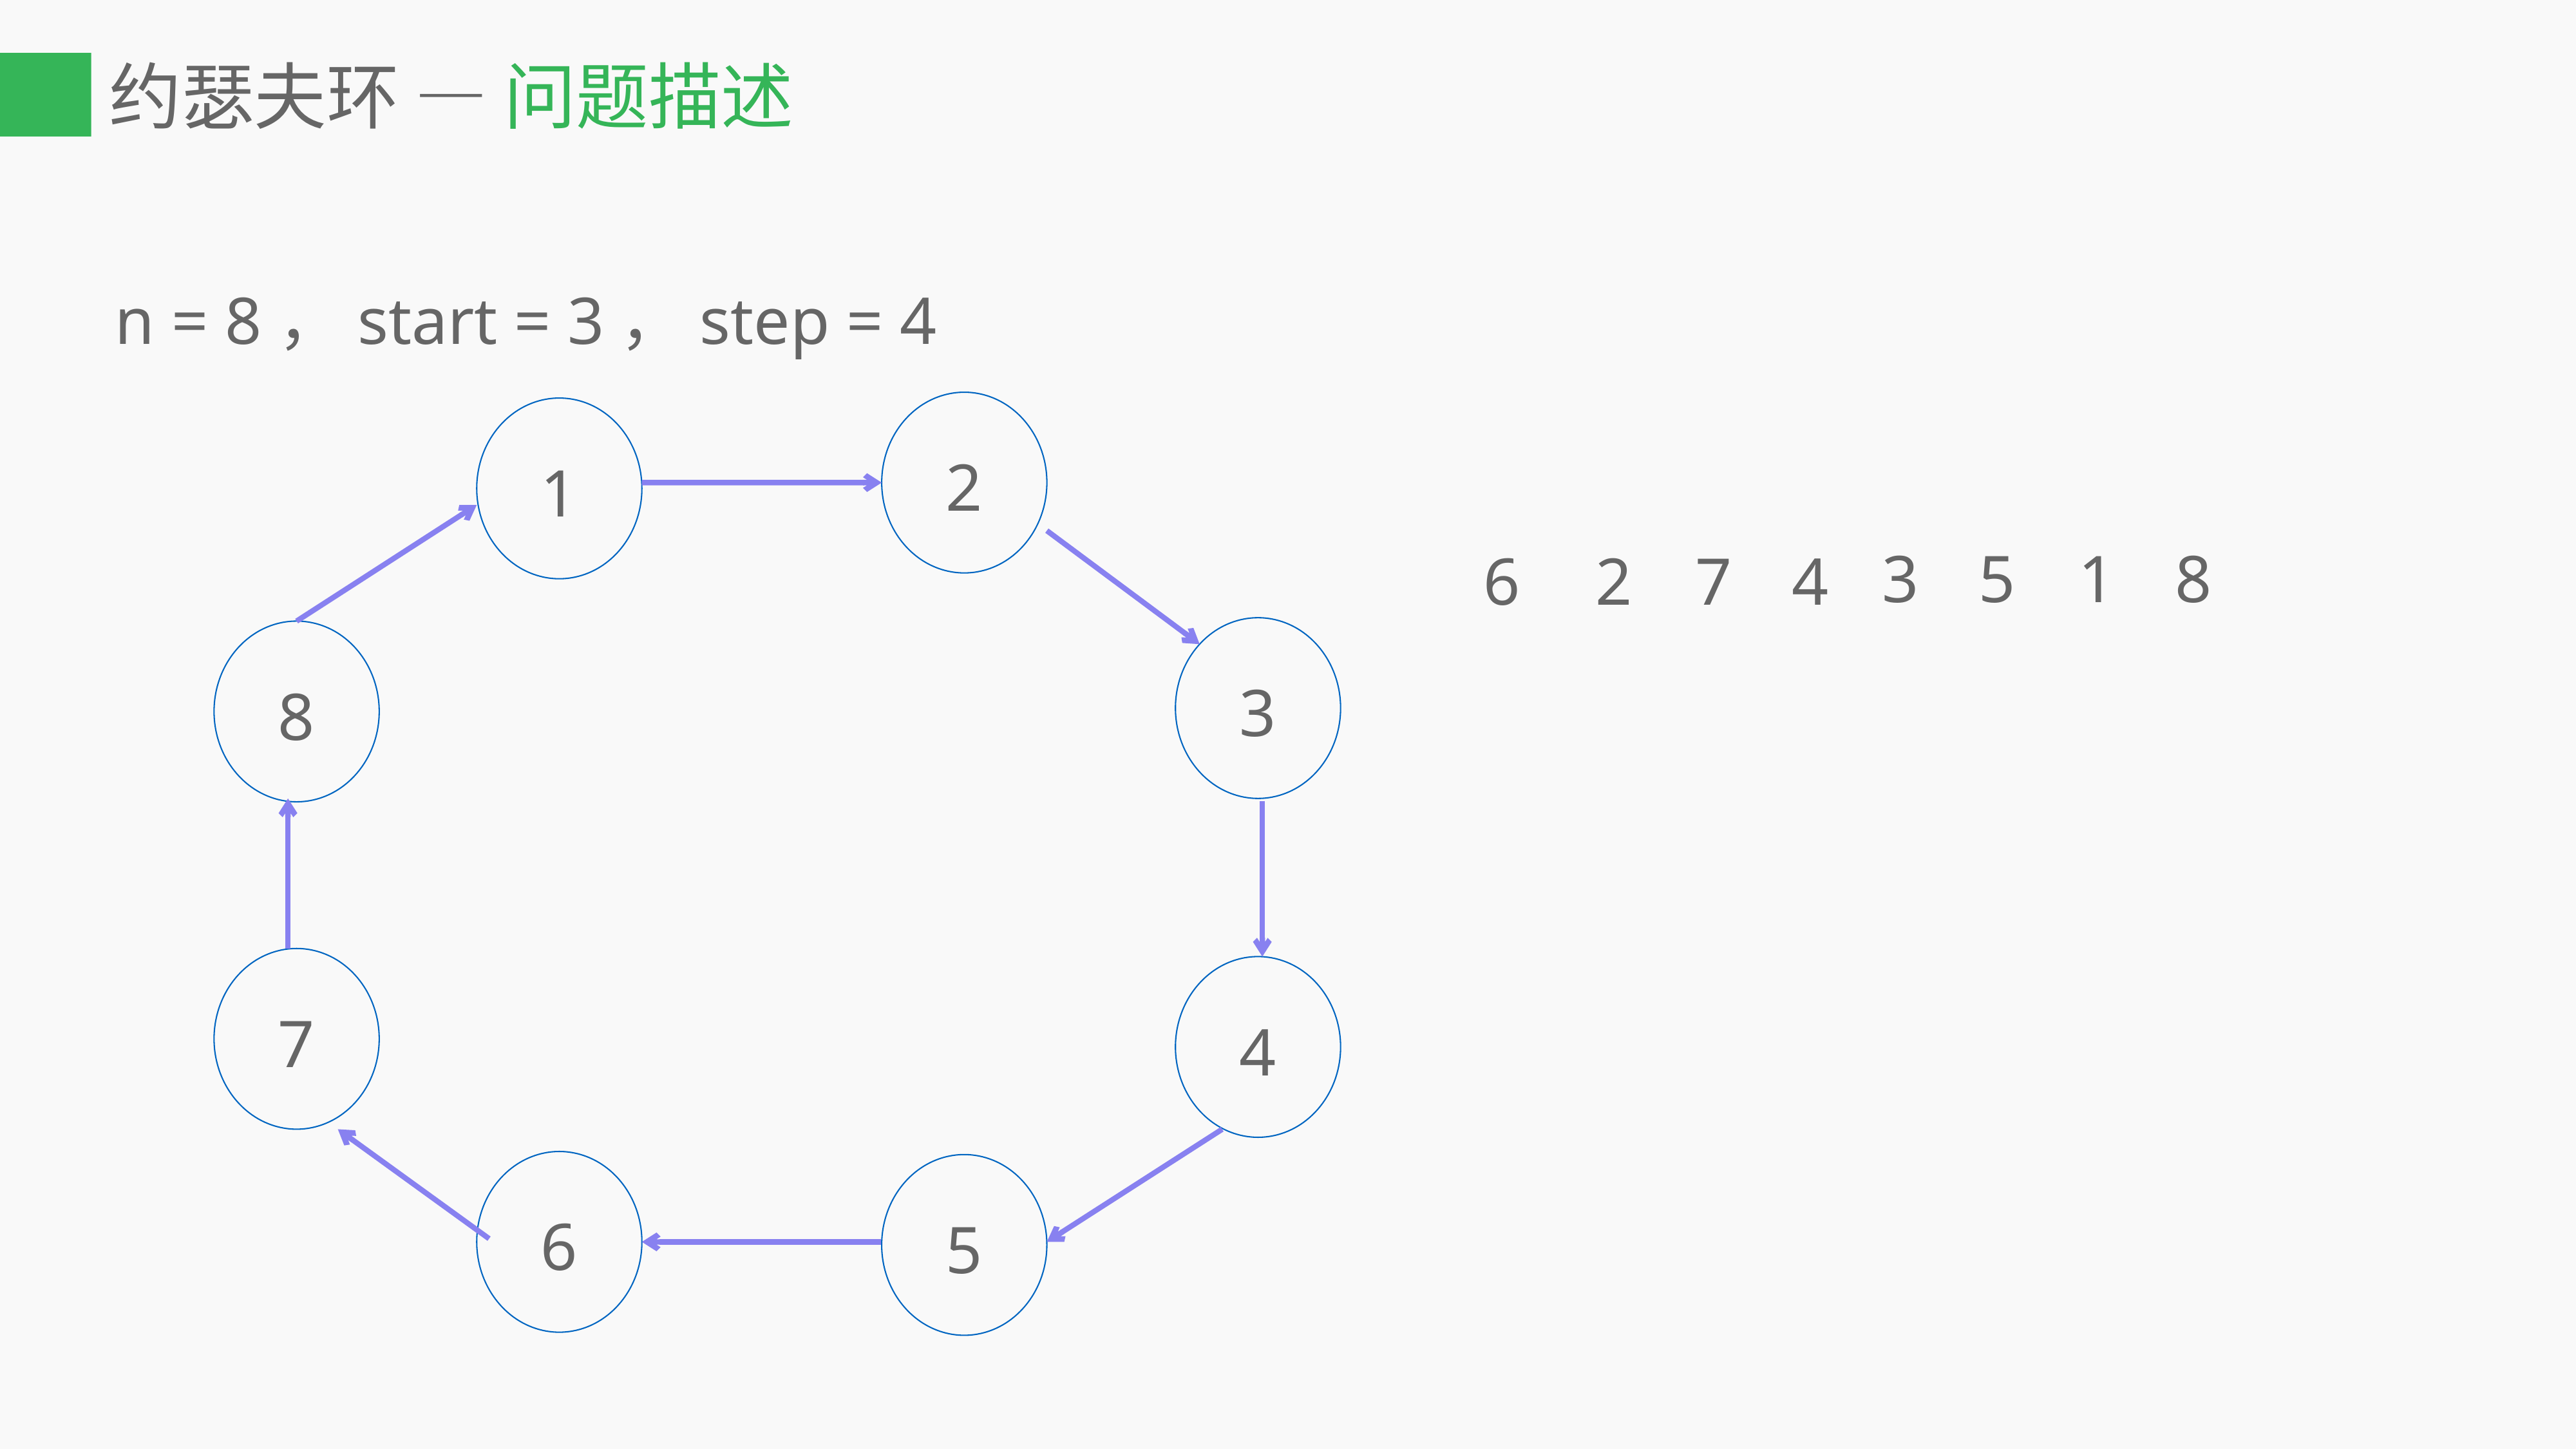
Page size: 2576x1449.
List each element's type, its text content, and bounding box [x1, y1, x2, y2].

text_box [476, 1151, 642, 1332]
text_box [214, 948, 380, 1130]
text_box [881, 1154, 1047, 1336]
text_box 4 [1782, 535, 1842, 623]
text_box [214, 621, 380, 802]
text_box 3 [1873, 533, 1932, 620]
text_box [1175, 956, 1341, 1138]
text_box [337, 1129, 489, 1239]
subtitle n = 8，start = 3，step = 4 [115, 249, 2461, 1336]
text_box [296, 504, 477, 621]
title 约瑟夫环 — 问题描述 [108, 44, 2540, 144]
text_box 6 [1473, 535, 1533, 623]
text_box 5 [1969, 533, 2029, 620]
text_box 8 [2165, 533, 2225, 620]
text_box 2 [1586, 535, 1645, 623]
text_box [1175, 617, 1341, 799]
text_box 7 [1685, 535, 1745, 623]
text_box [476, 397, 642, 579]
text_box 1 [2069, 533, 2128, 620]
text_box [1046, 530, 1200, 645]
picture [0, 53, 91, 137]
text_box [1046, 1129, 1222, 1242]
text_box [881, 392, 1047, 573]
